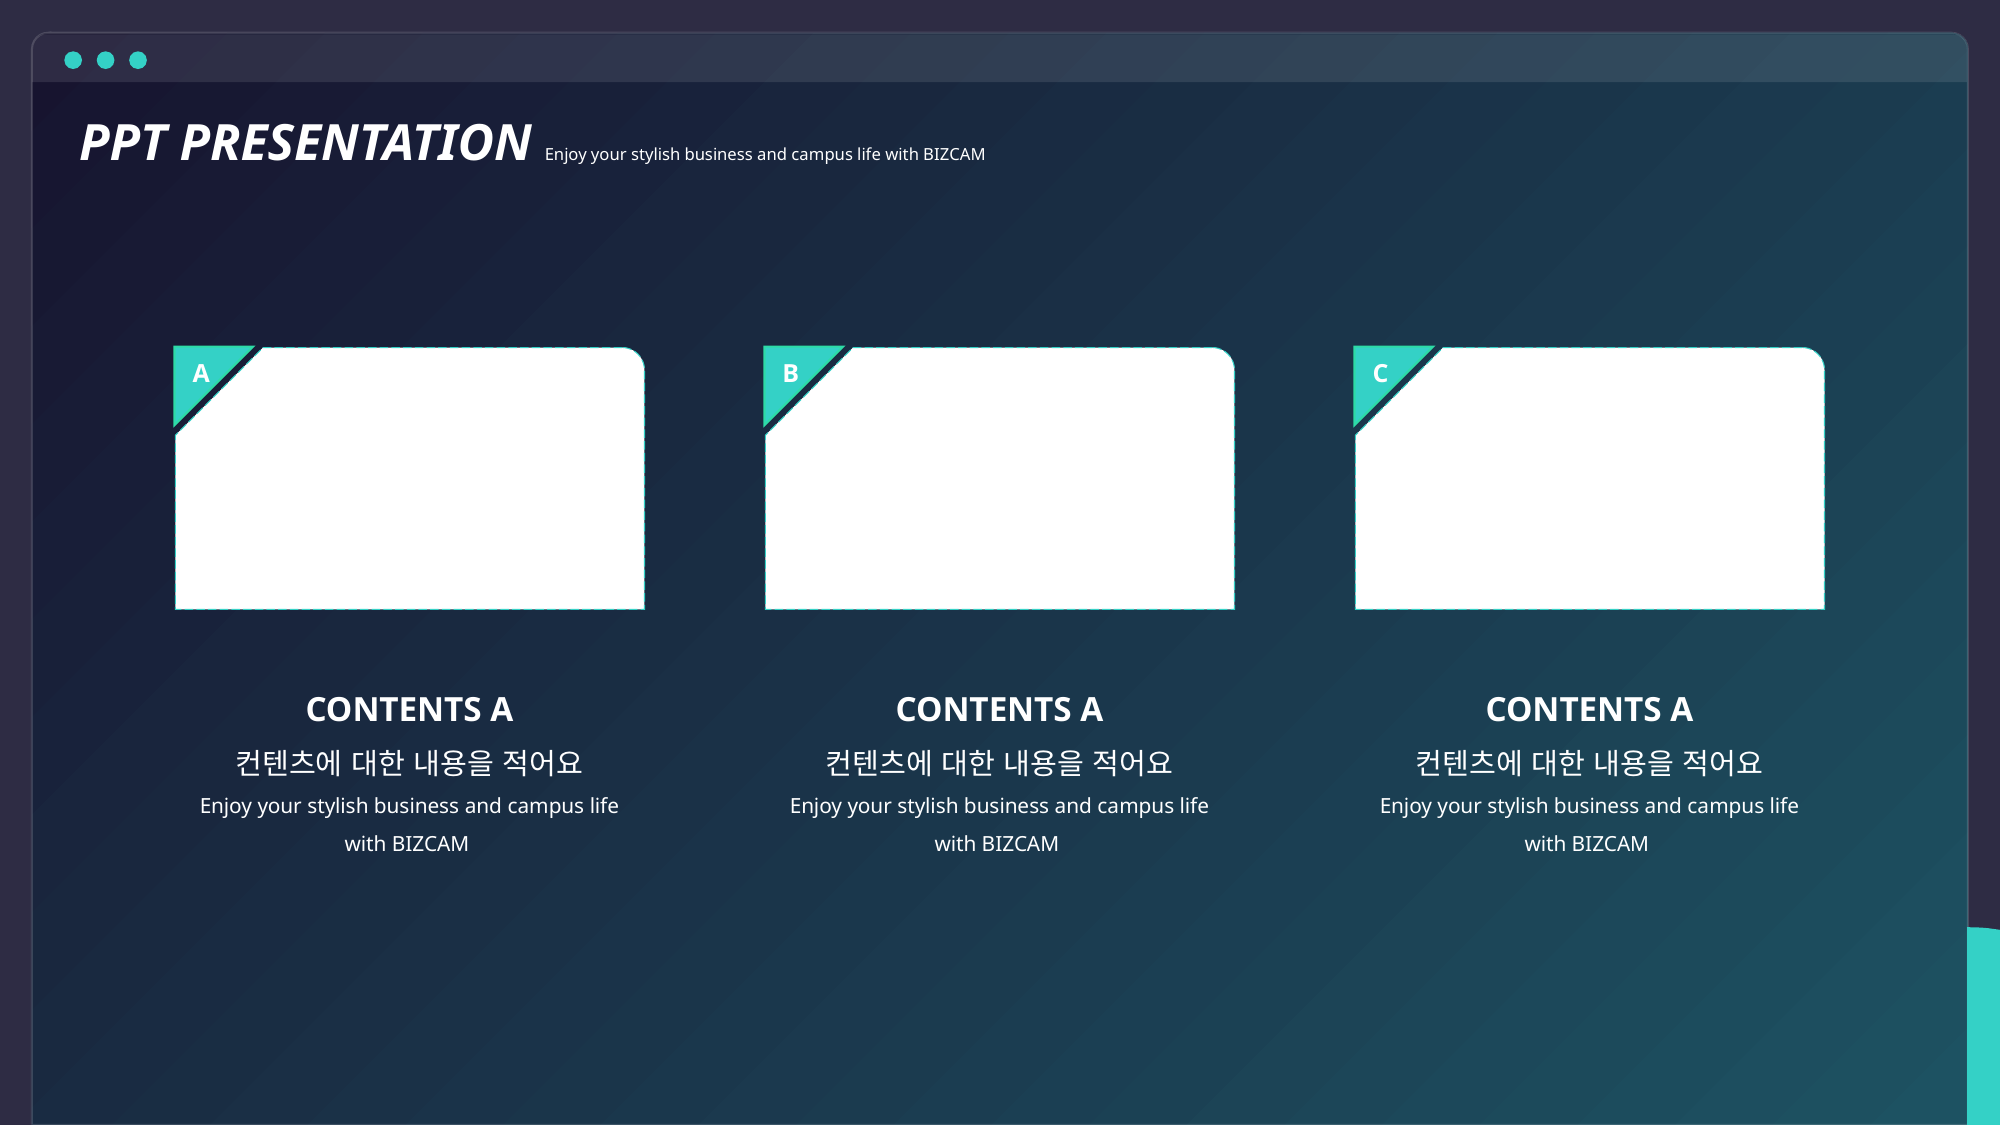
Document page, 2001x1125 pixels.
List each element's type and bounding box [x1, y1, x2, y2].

text_box [31, 32, 2000, 1125]
